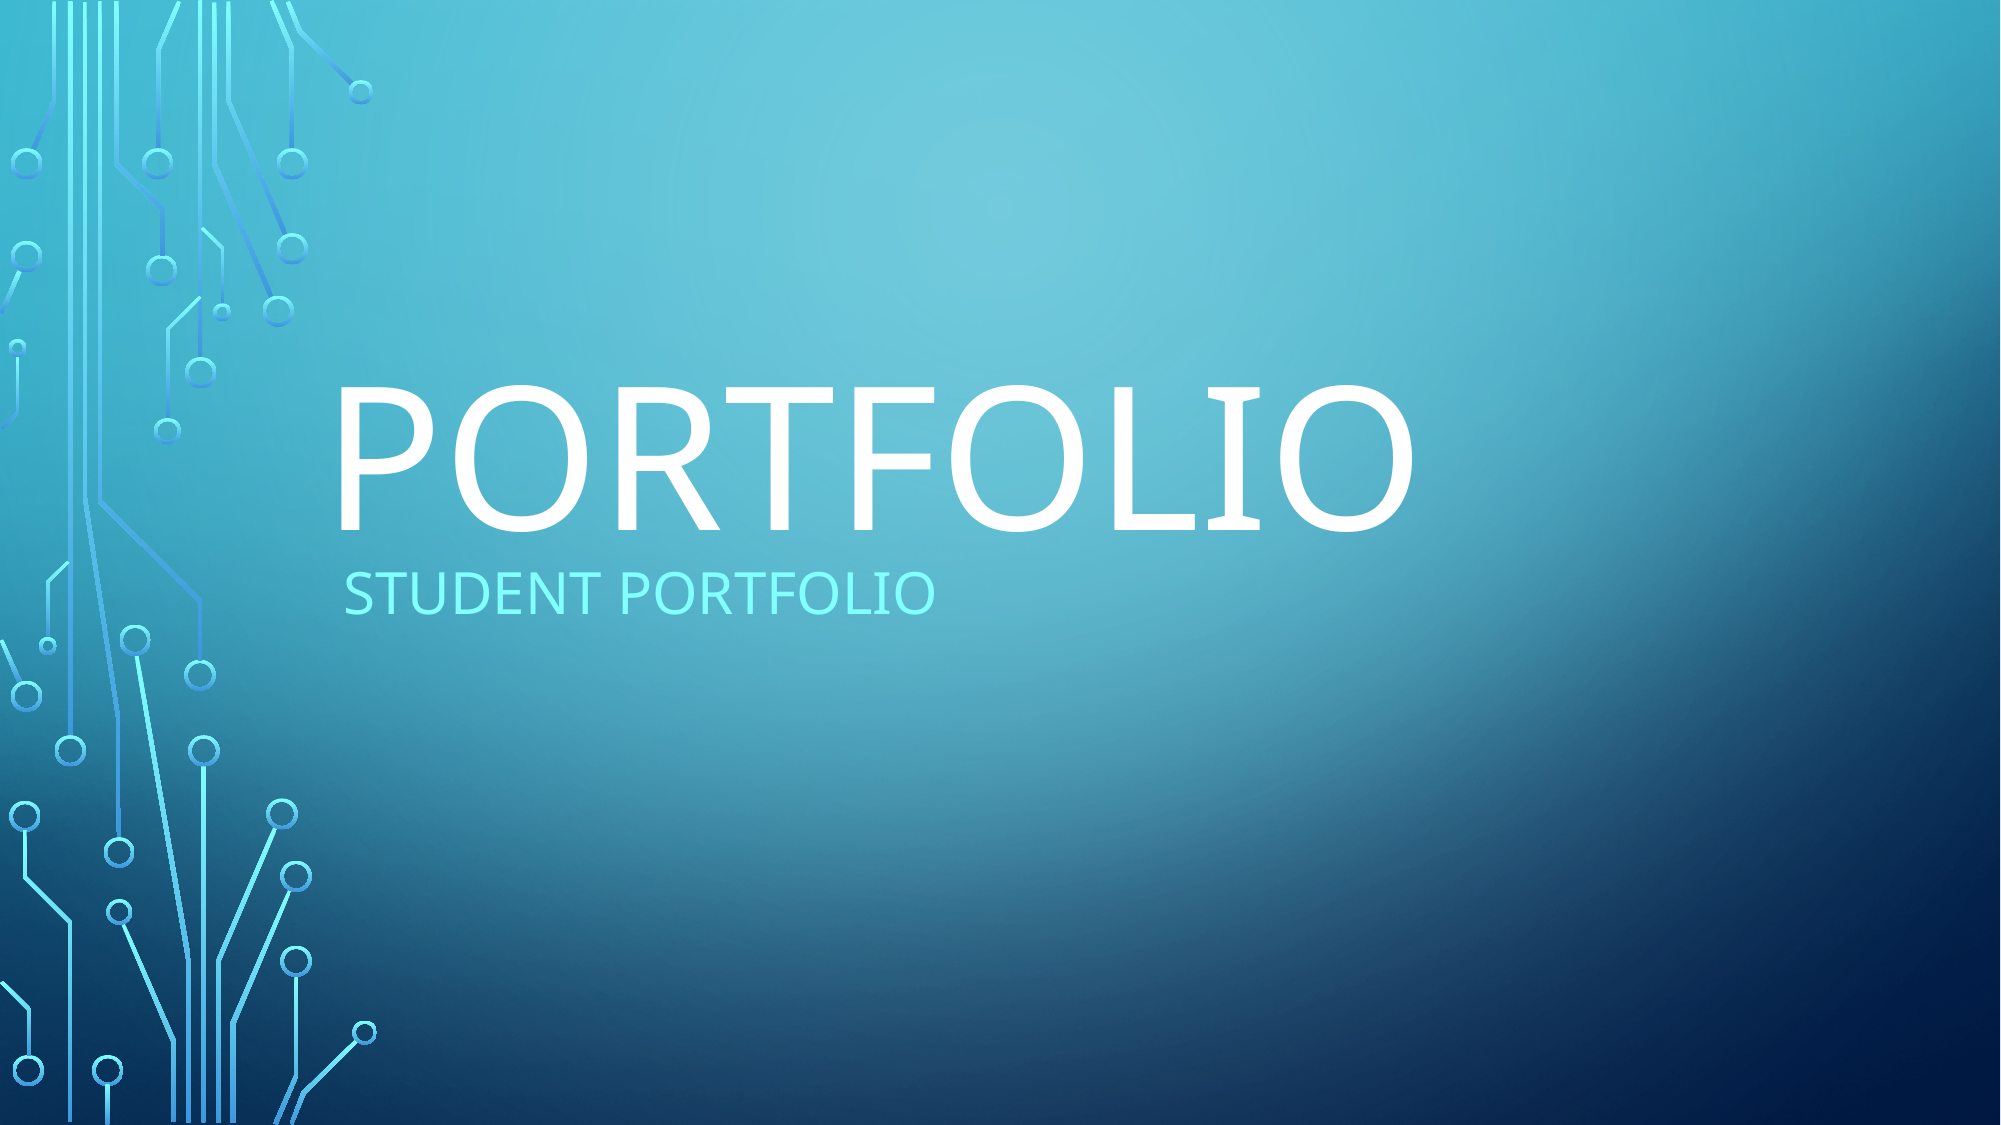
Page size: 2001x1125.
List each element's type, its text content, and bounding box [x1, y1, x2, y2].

subtitle Student portfolio [328, 535, 1771, 807]
title Portfolio [307, 189, 1750, 581]
